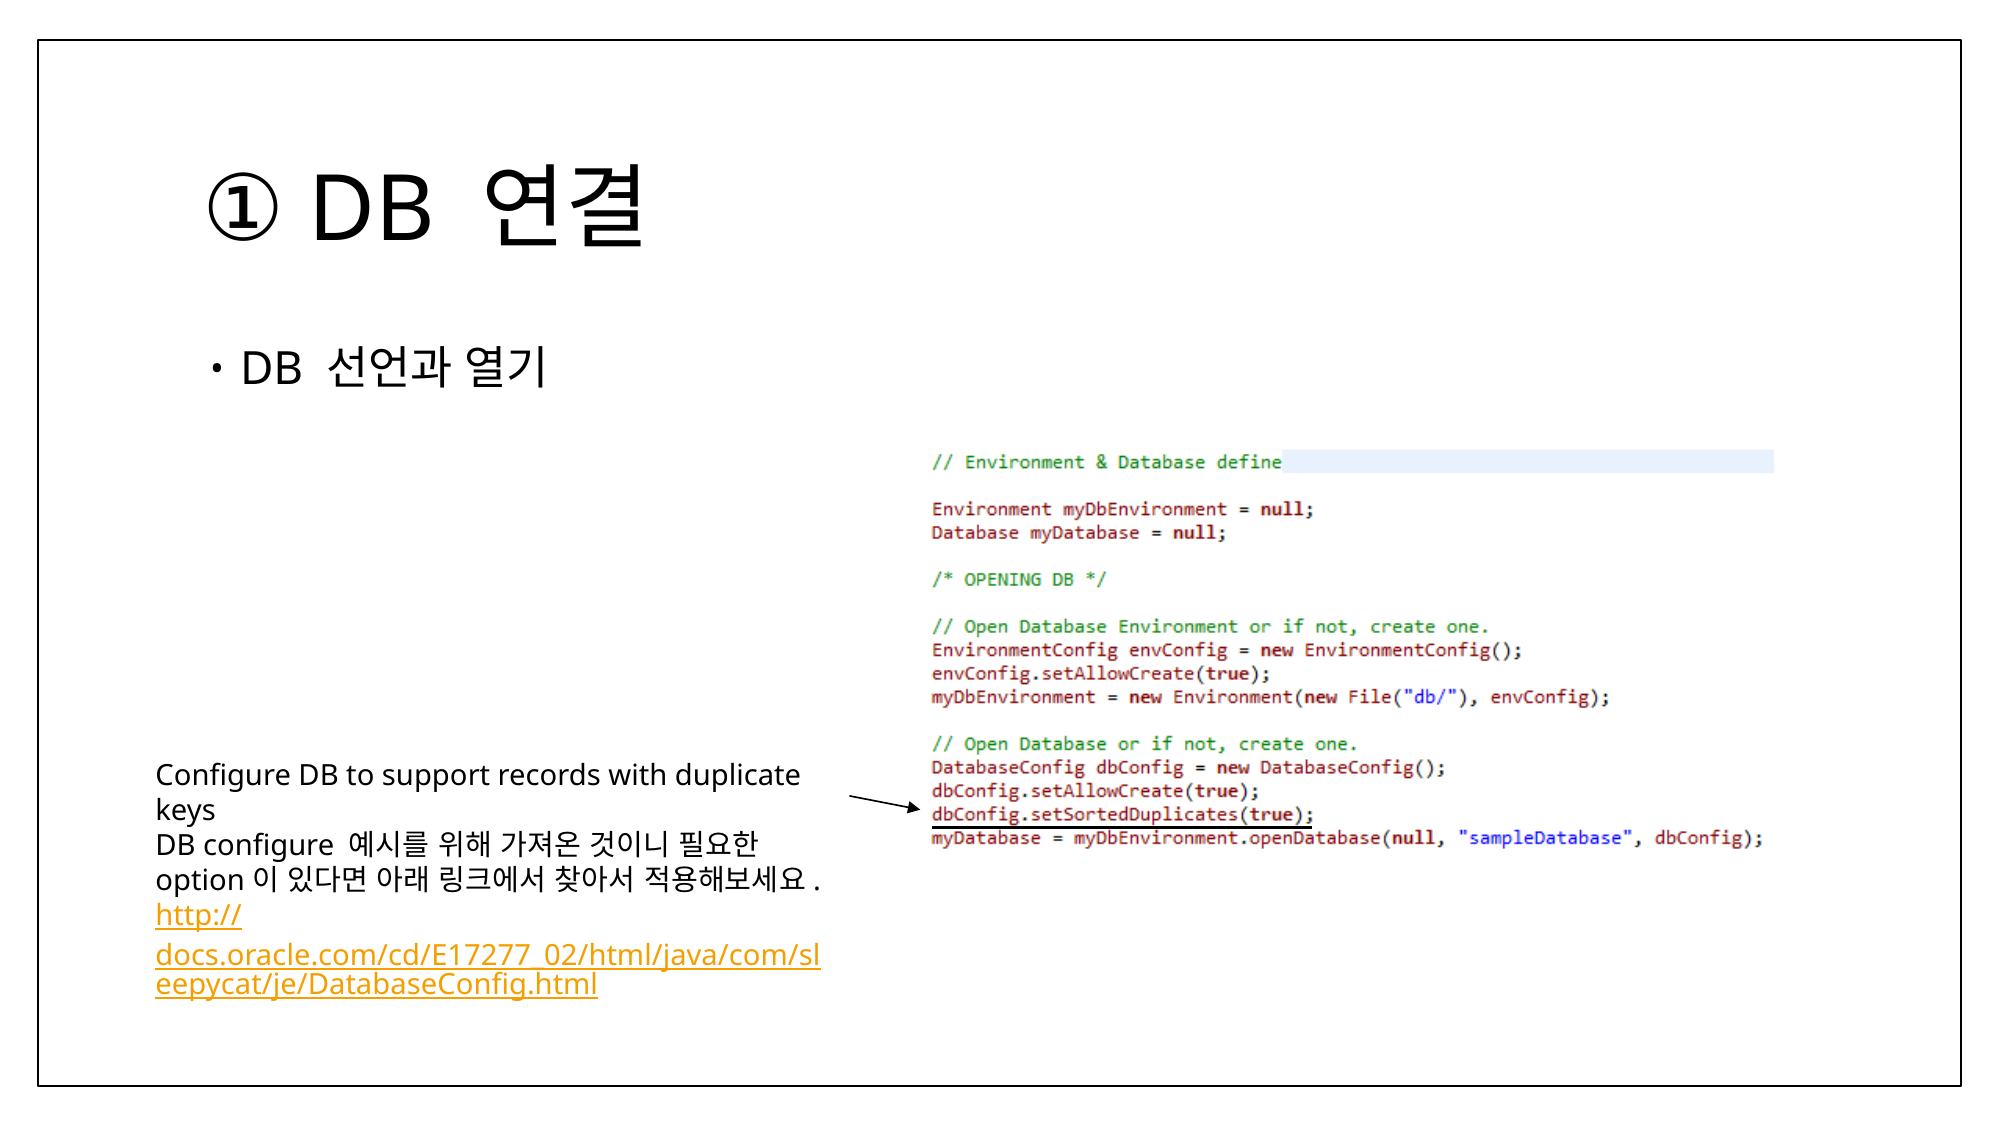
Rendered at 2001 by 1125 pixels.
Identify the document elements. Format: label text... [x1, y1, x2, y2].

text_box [849, 795, 921, 810]
text_box Configure DB to support records with duplicate keys DB configure 예시를 위해 가져온 것이니 필요한 option이 있다면 아래 링크에서 찾아서 적용해보세요. http://docs.oracle.com/cd/E17277_02/html/java/com/sleepycat/je/DatabaseConfig.html [140, 749, 850, 1019]
list DB 선언과 열기 [187, 337, 1808, 1000]
title ① DB 연결 [187, 99, 1808, 323]
picture [918, 442, 1774, 864]
